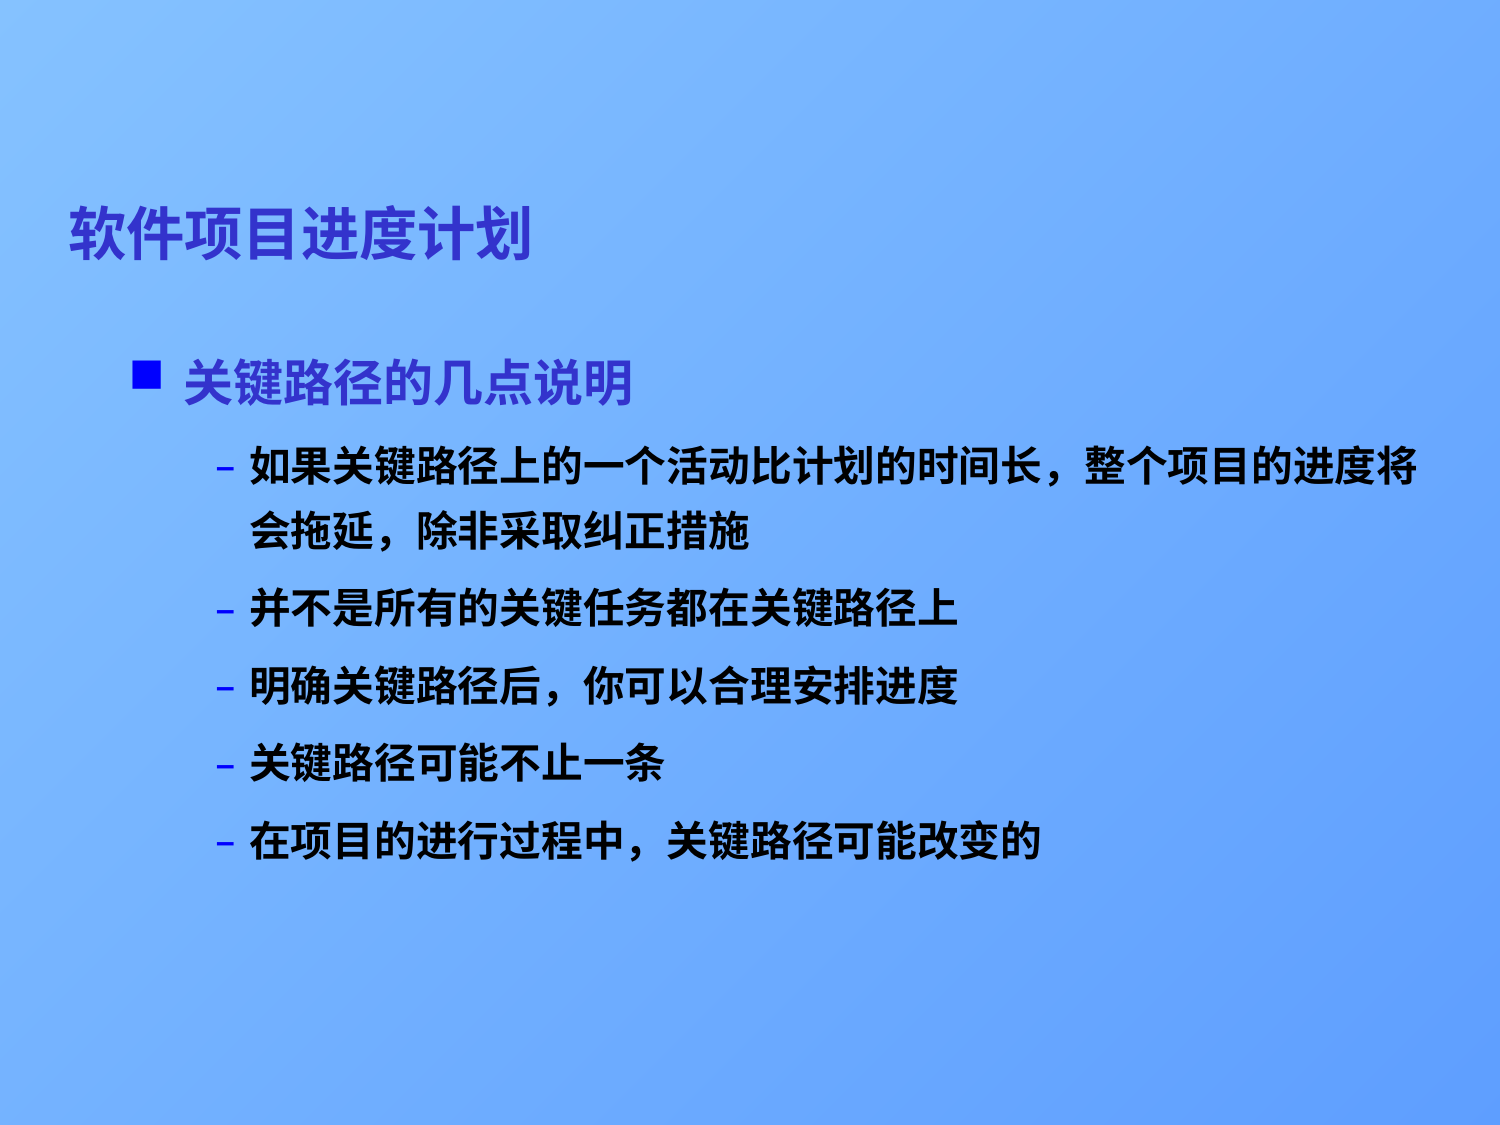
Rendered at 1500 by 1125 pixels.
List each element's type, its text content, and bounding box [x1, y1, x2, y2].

list 关键路径的几点说明 如果关键路径上的一个活动比计划的时间长，整个项目的进度将会拖延，除非采取纠正措施 并不是所有的关键任务都在关键路径上 明确关键路径后，你可以合理安排进度 关键路径可能不止一条 在项目的进行过程中，关键路径可能改变的 [112, 326, 1471, 1125]
title 软件项目进度计划 [53, 172, 1471, 291]
